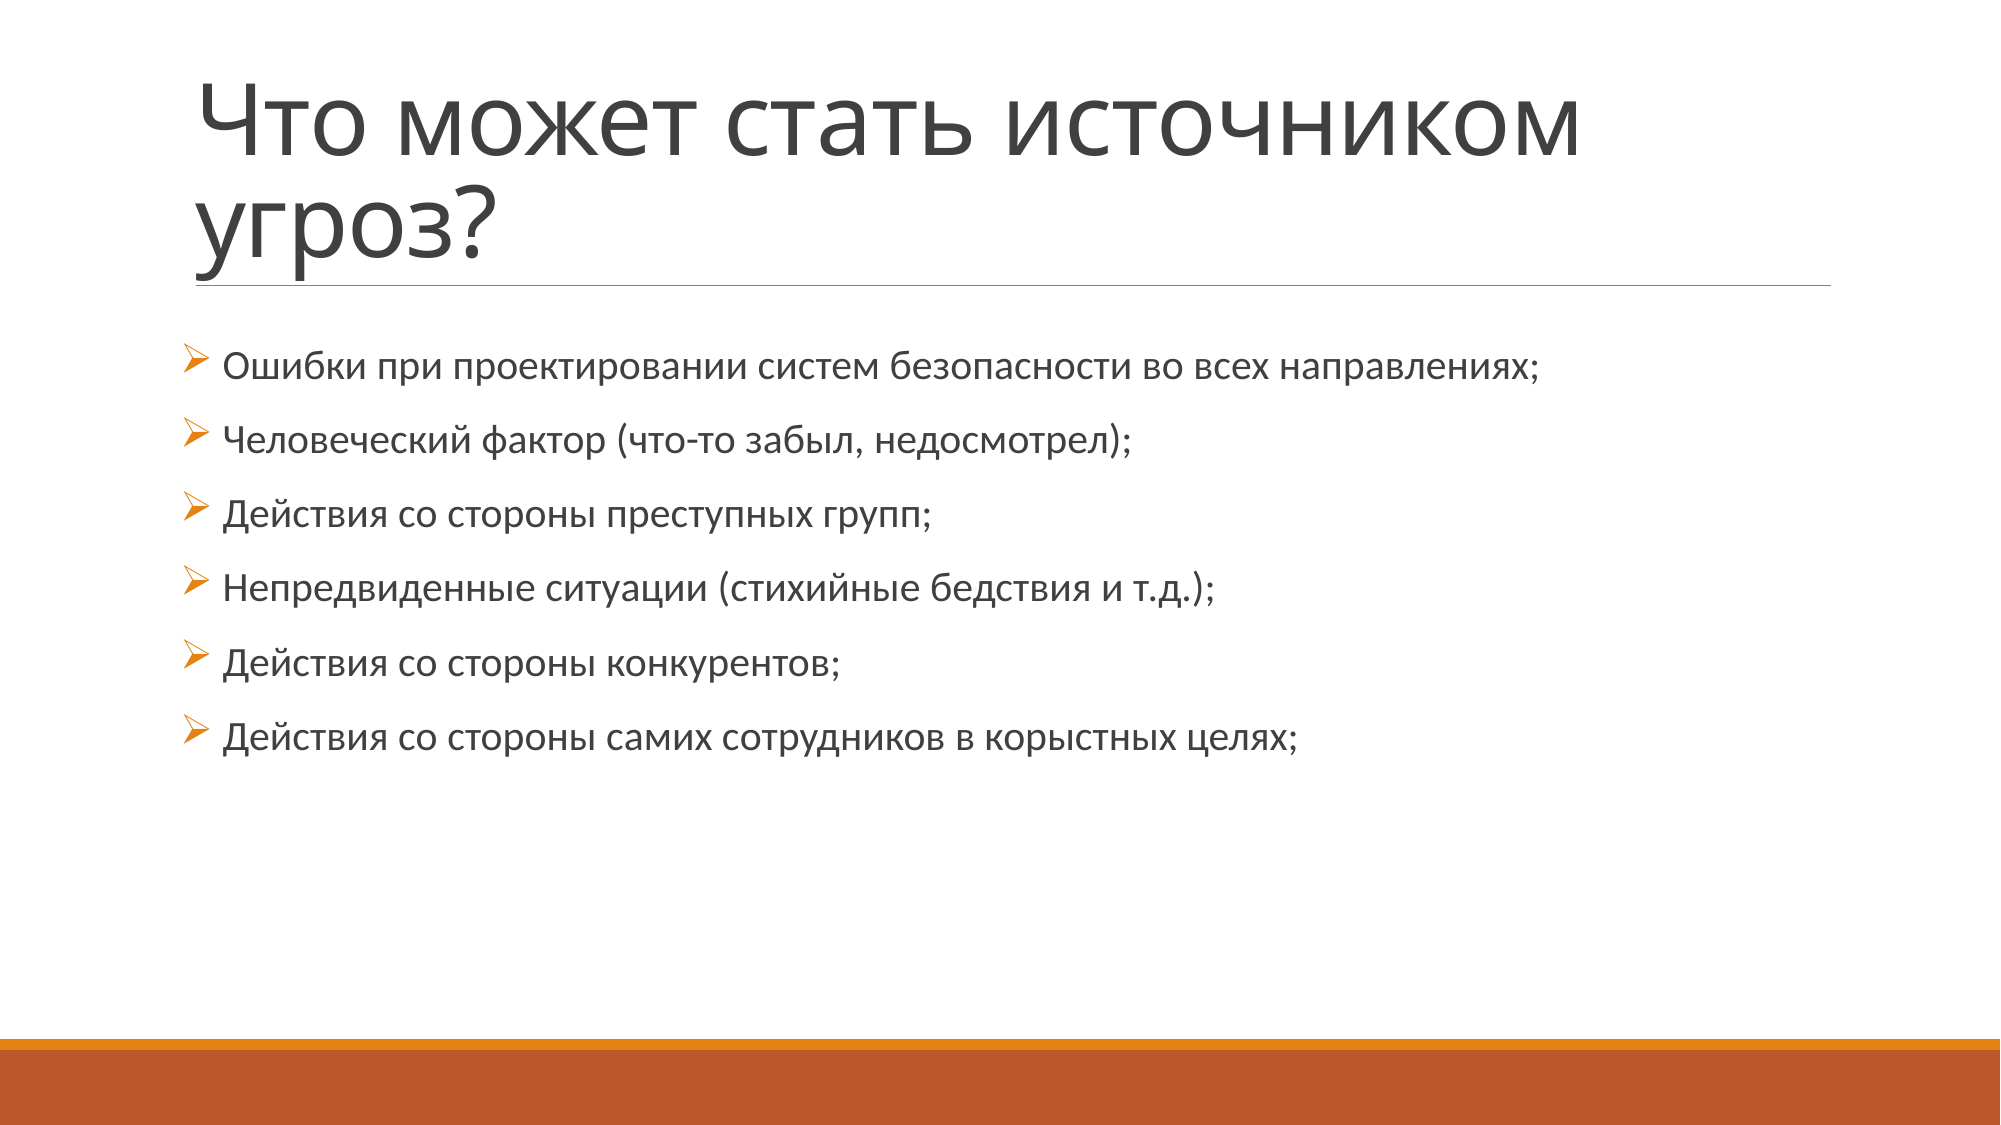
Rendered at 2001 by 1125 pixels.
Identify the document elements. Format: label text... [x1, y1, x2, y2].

title Что может стать источником угроз? [180, 47, 1830, 285]
list Ошибки при проектировании систем безопасности во всех направлениях; Человеческий фактор (что-то забыл, недосмотрел); Действия со стороны преступных групп; Непредвиденные ситуации (стихийные бедствия и т.д.); Действия со стороны конкурентов; Действия со стороны самих сотрудников в корыстных целях; [180, 335, 1830, 996]
